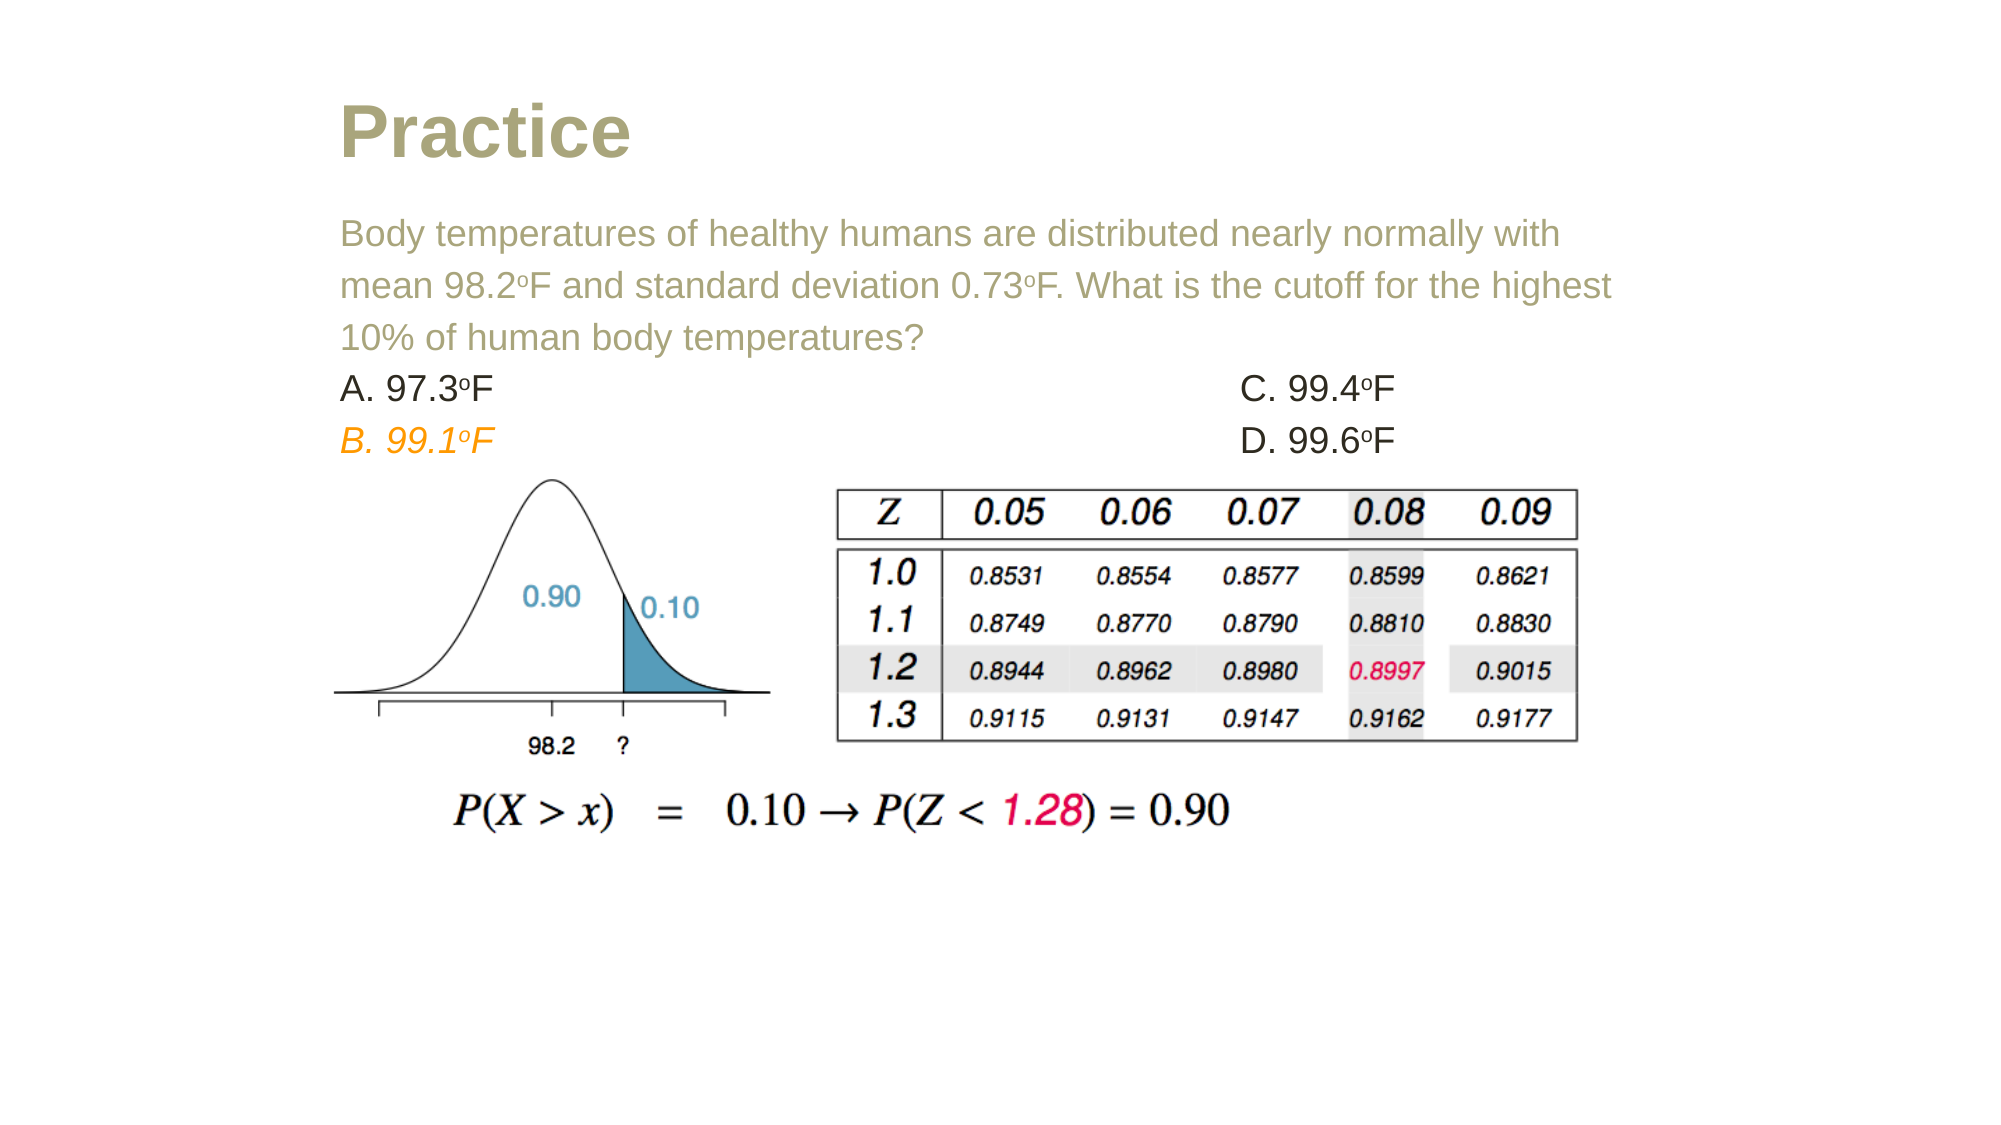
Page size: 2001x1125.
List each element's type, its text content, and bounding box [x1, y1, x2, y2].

picture [447, 783, 1238, 836]
list Body temperatures of healthy humans are distributed nearly normally with mean 98.2oF and standard deviation 0.73oF. What is the cutoff for the highest 10% of human body temperatures? A. 97.3oF C. 99.4oF B. 99.1oF D. 99.6oF [325, 187, 1675, 464]
picture [324, 463, 787, 772]
title Practice [324, 0, 1675, 188]
picture [829, 483, 1584, 751]
